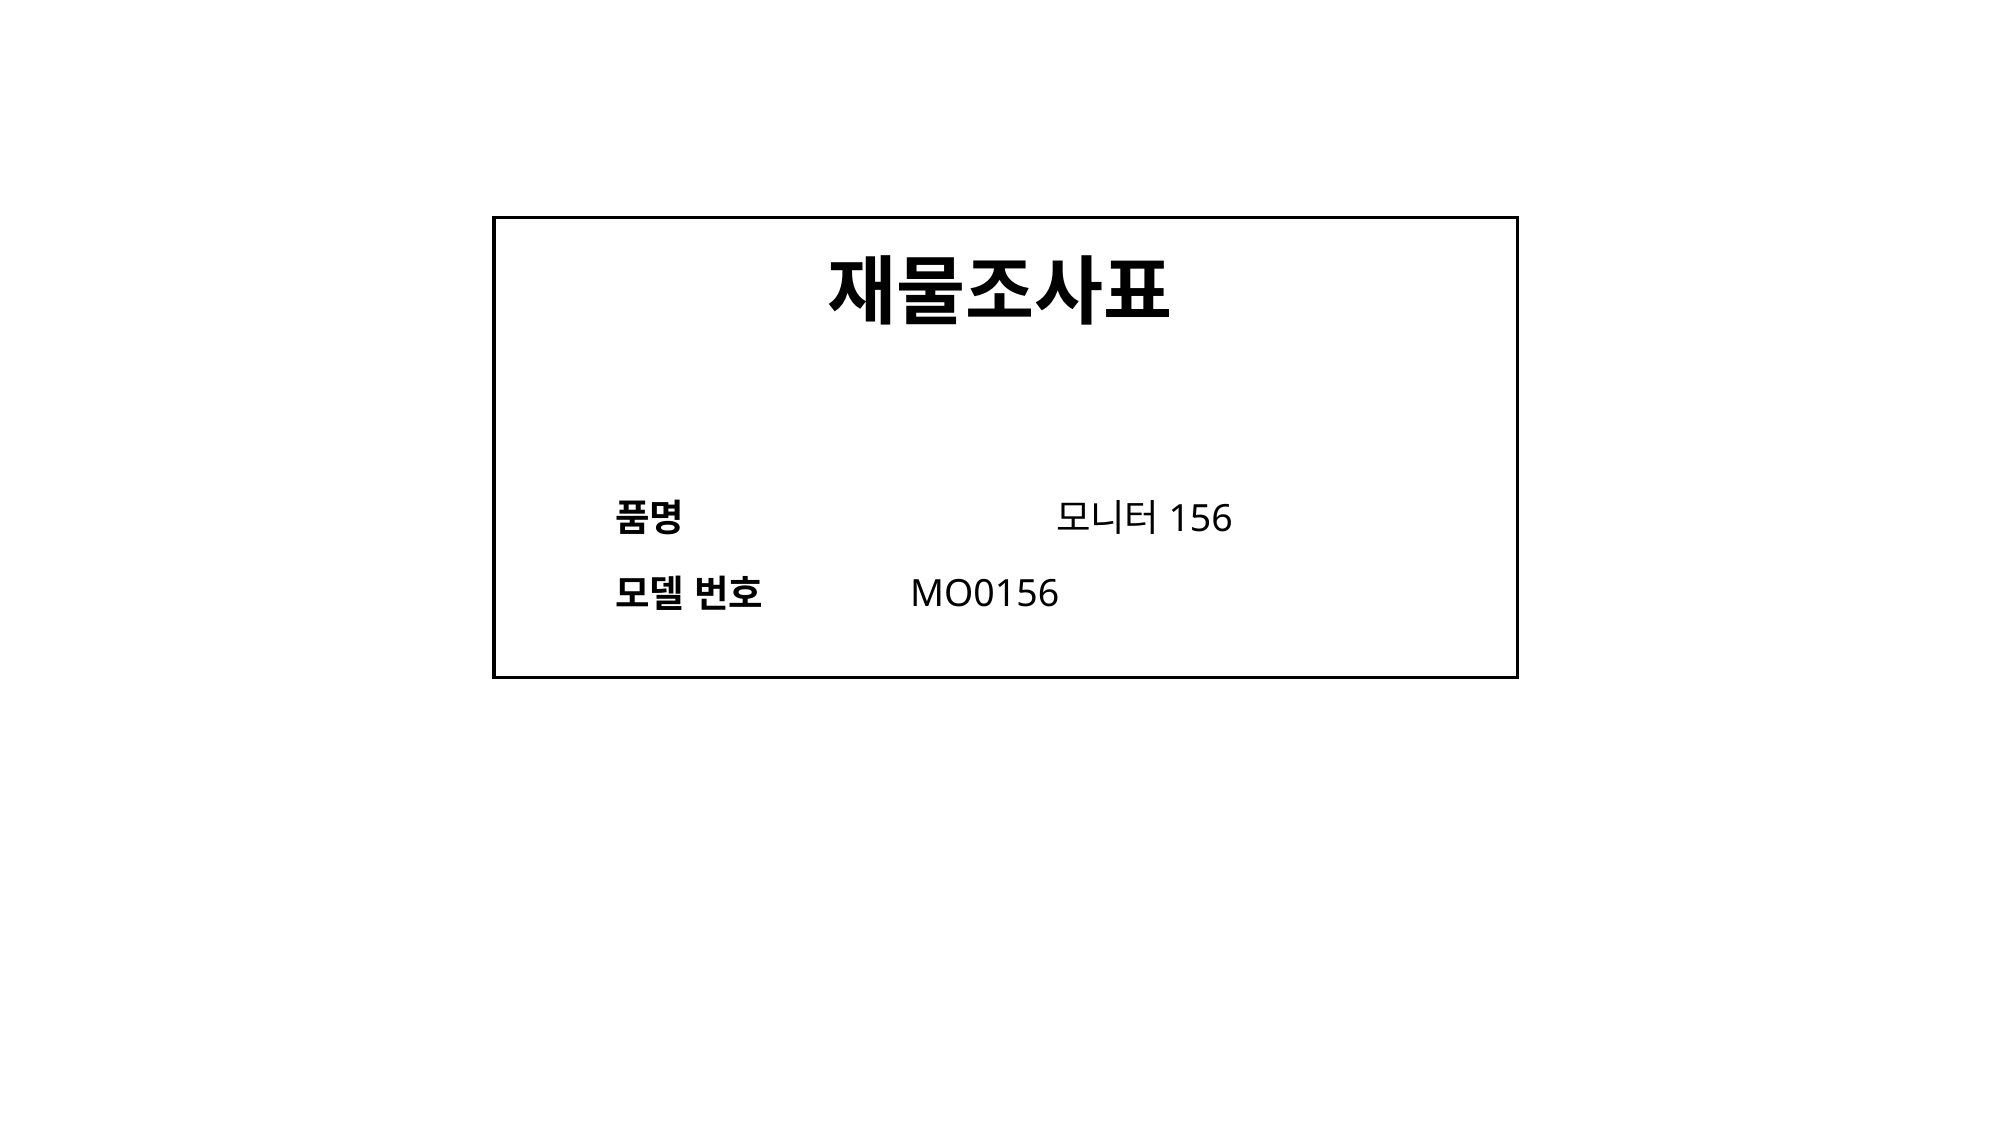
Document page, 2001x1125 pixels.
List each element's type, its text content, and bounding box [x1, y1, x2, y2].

text_box [492, 216, 1519, 679]
text_box 재물조사표 [812, 235, 1188, 341]
text_box 모델 번호 [600, 562, 820, 623]
text_box MO0156 [895, 561, 1394, 622]
text_box 모니터156 [1041, 486, 1249, 547]
text_box 품명 [600, 486, 820, 547]
